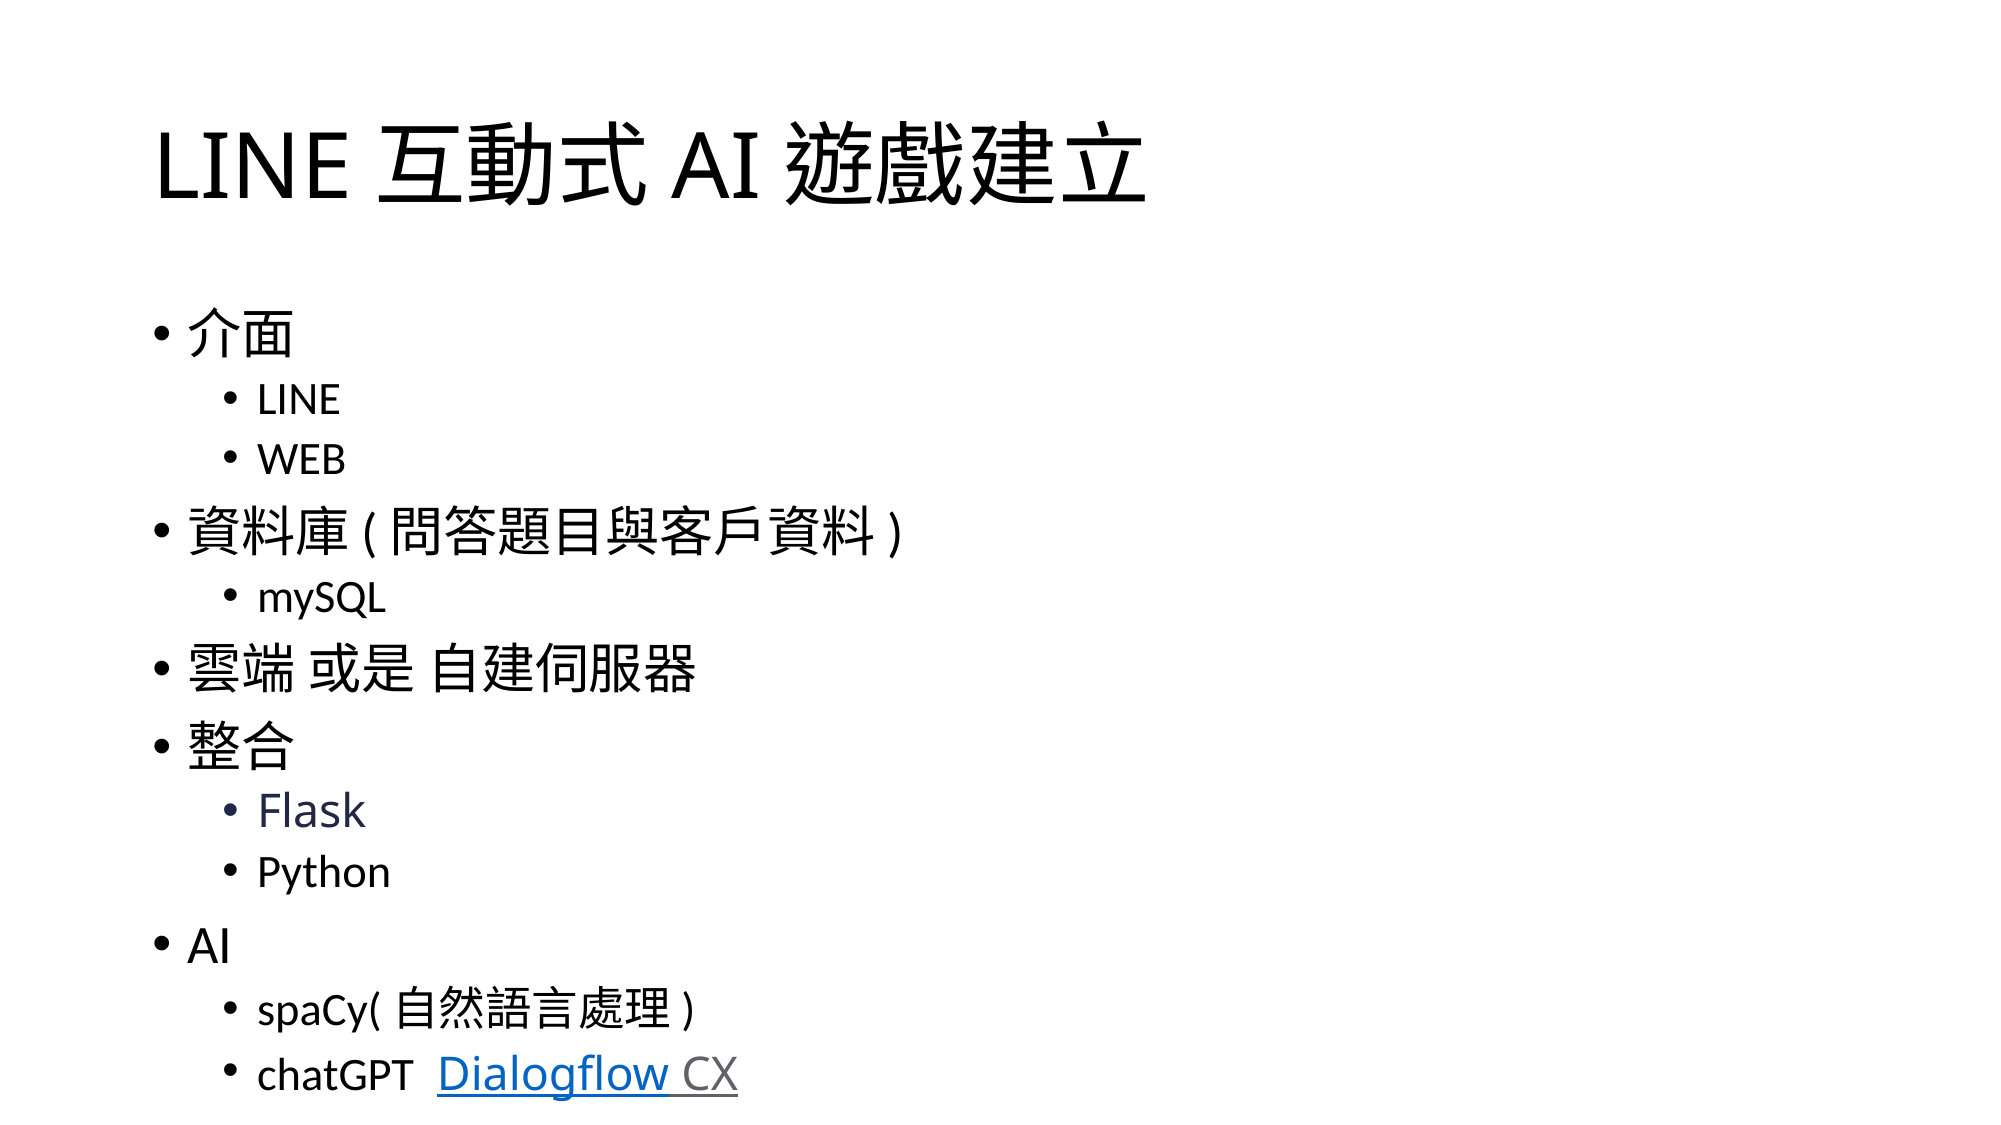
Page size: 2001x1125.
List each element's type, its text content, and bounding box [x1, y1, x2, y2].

list 介面 LINE WEB 資料庫(問答題目與客戶資料) mySQL 雲端 或是 自建伺服器 整合 Flask Python AI spaCy(自然語言處理) chatGPT Dialogflow CX [137, 299, 1863, 1113]
title LINE互動式AI遊戲建立 [137, 59, 1863, 278]
